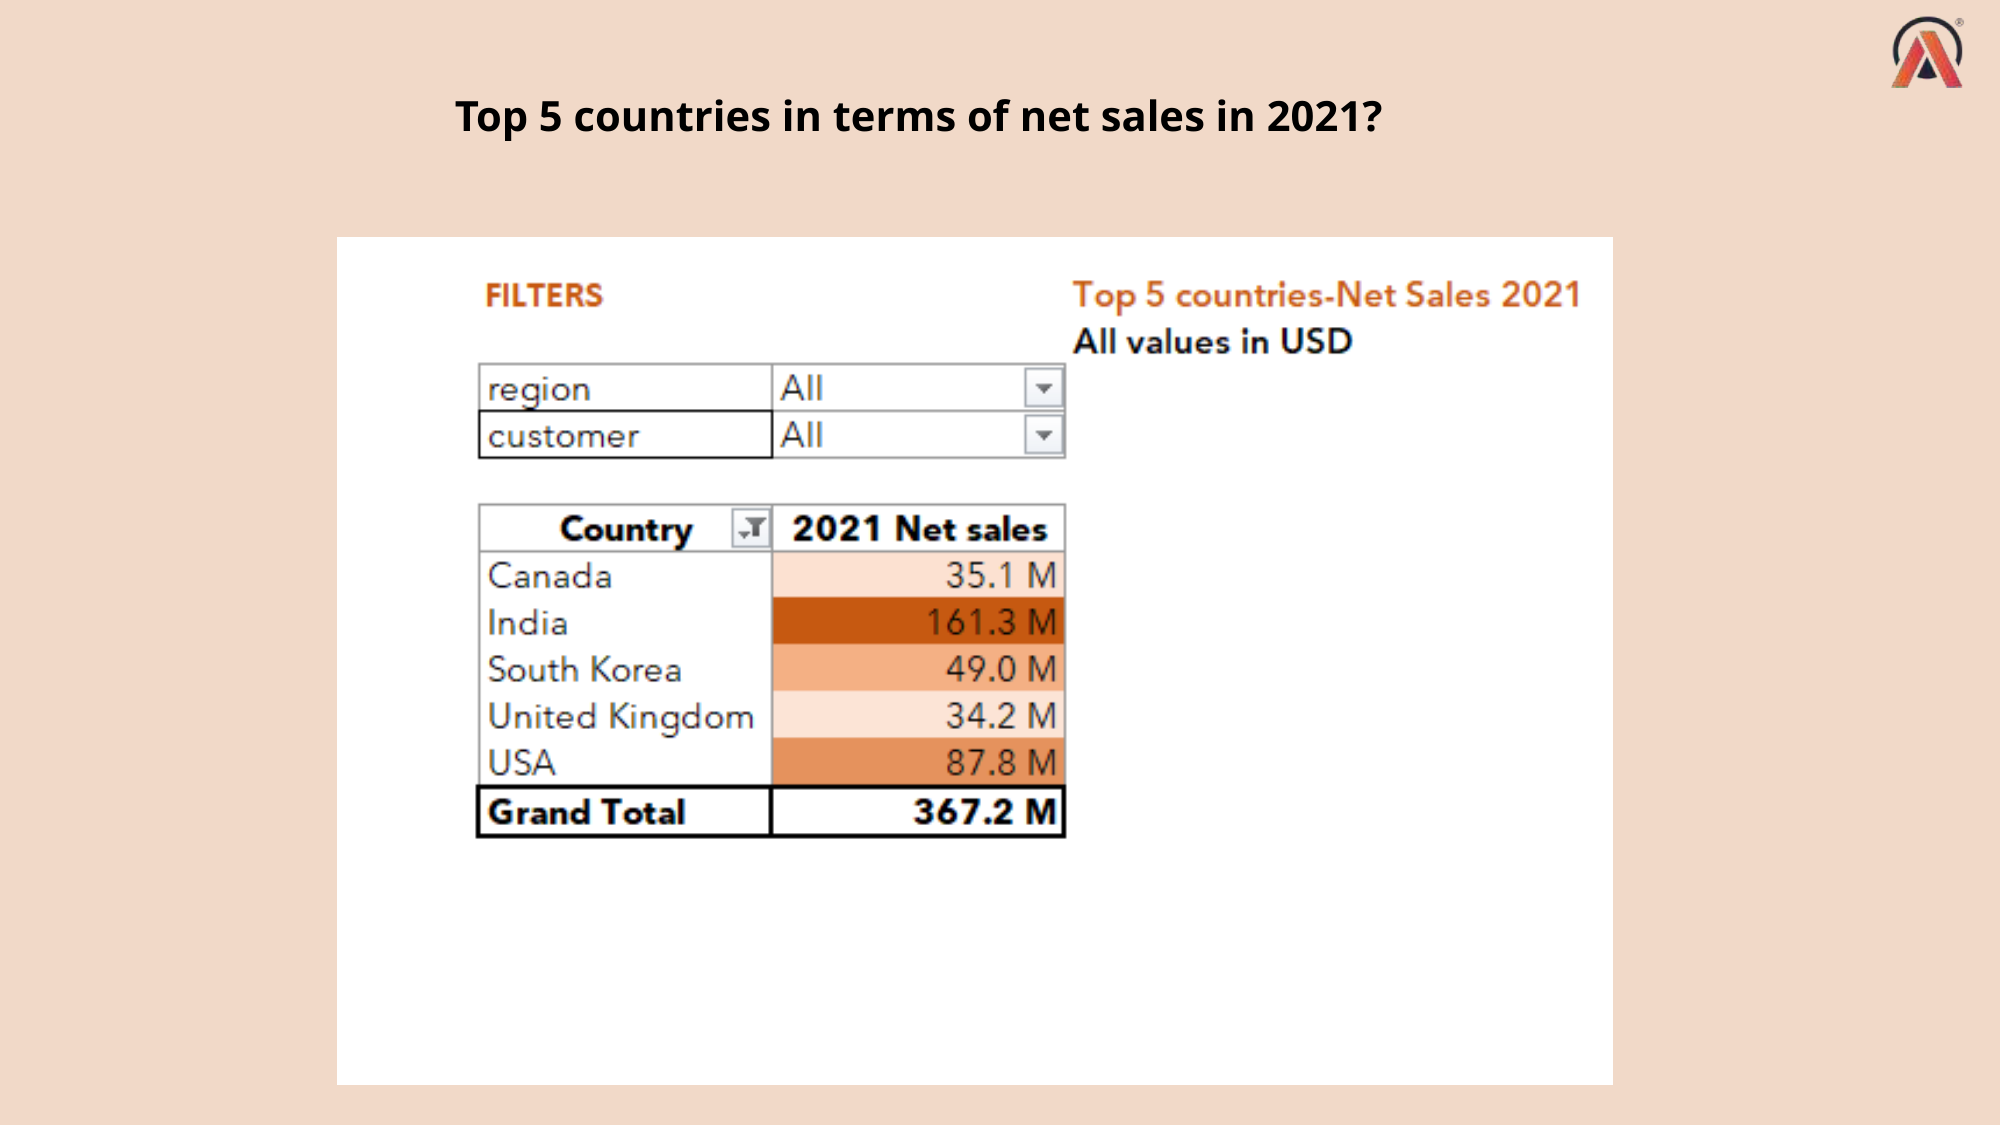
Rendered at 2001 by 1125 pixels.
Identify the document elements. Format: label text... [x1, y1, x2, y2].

text_box Top 5 countries in terms of net sales in 2021? [99, 87, 1736, 163]
picture [337, 237, 1613, 1085]
picture [1890, 15, 1966, 88]
